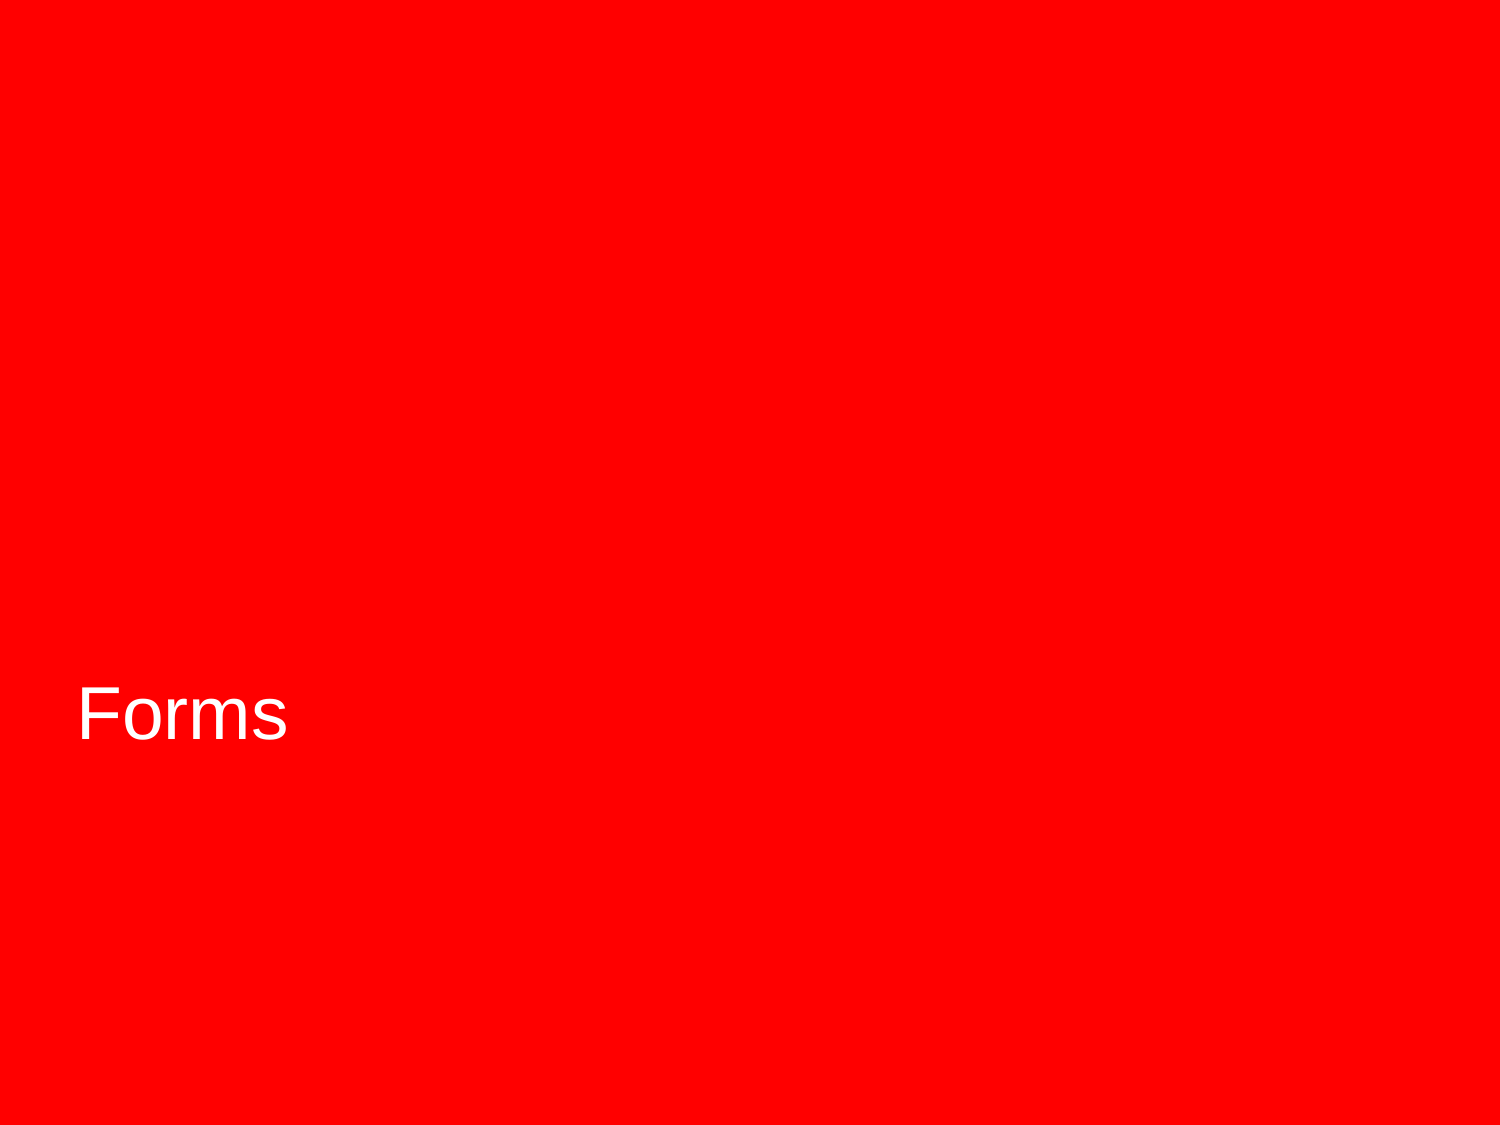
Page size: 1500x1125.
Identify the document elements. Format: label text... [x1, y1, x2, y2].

title Forms [76, 564, 1428, 755]
